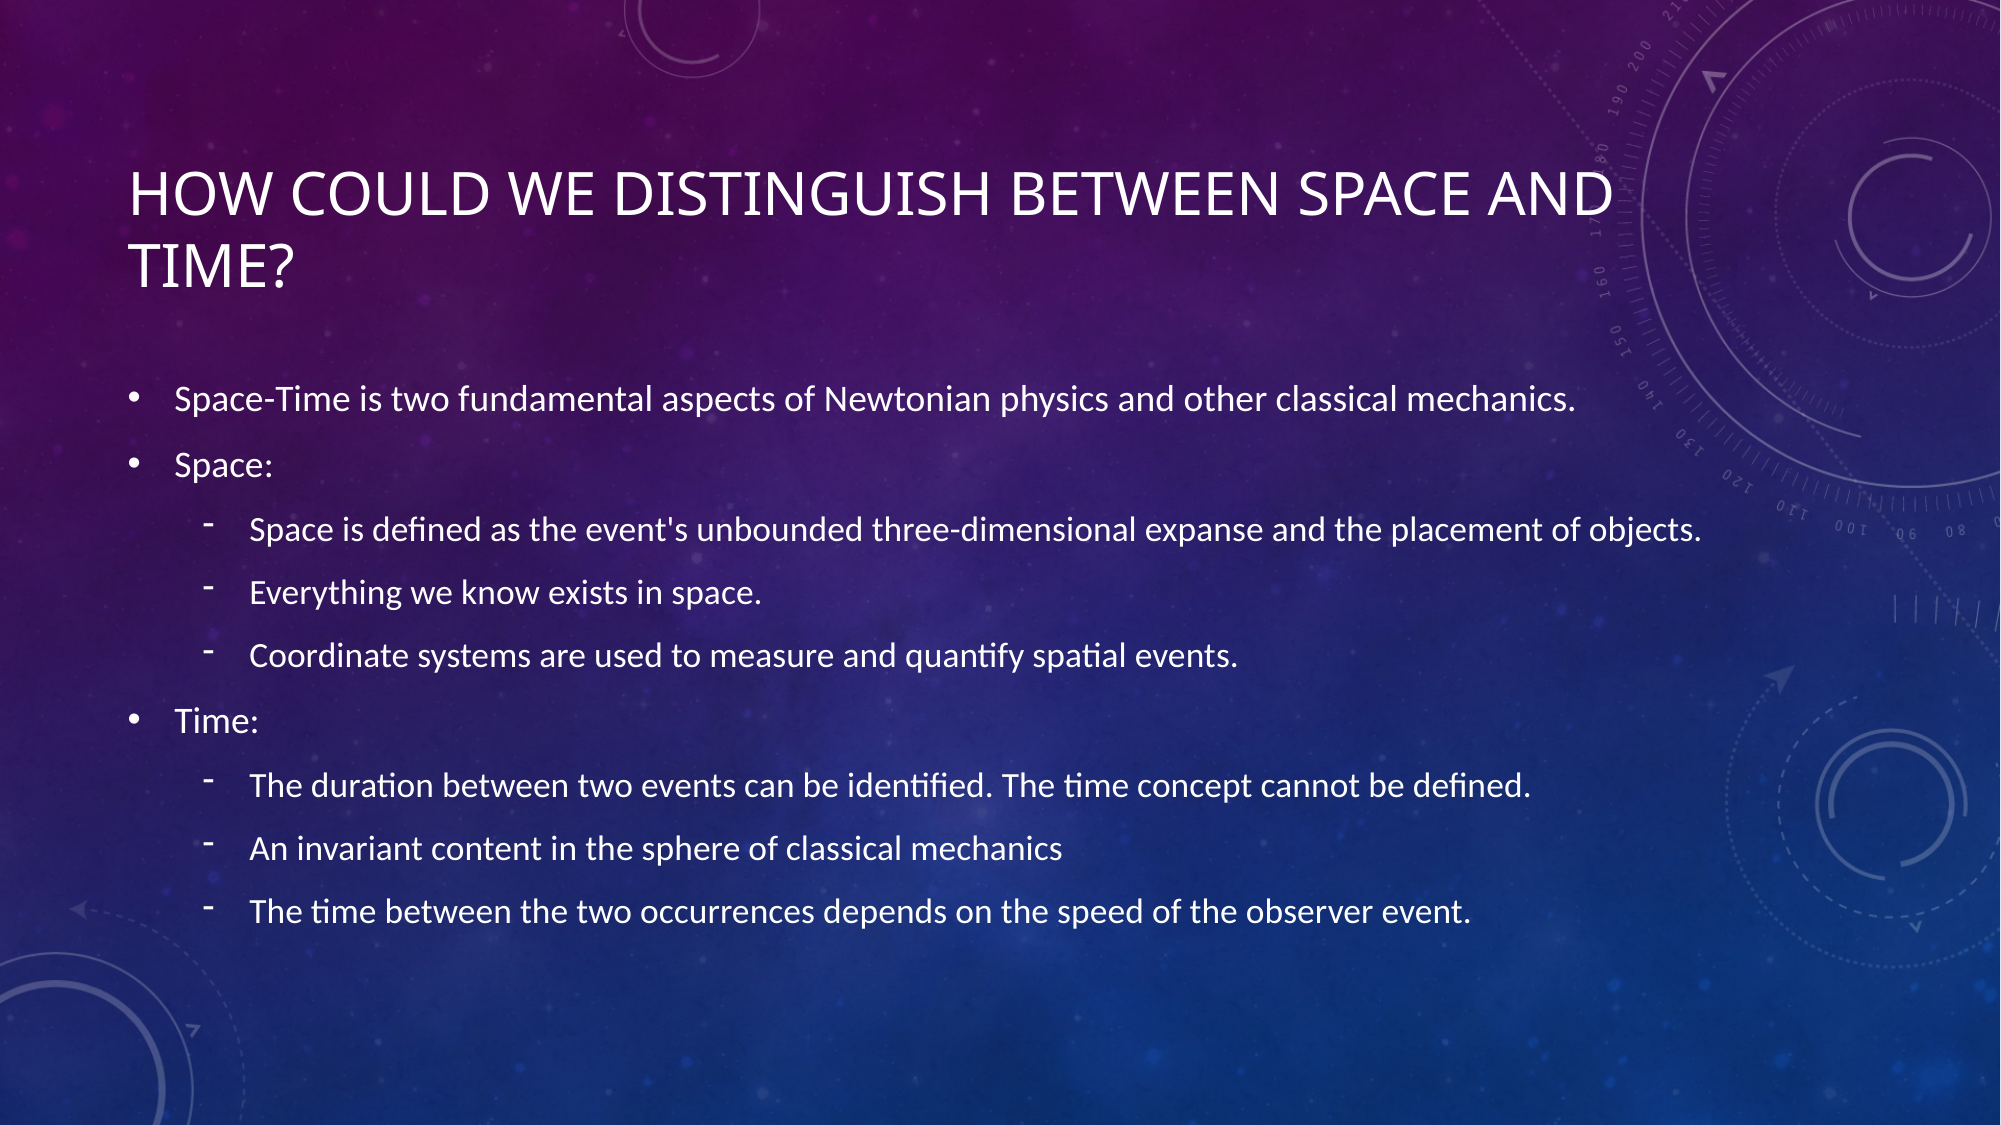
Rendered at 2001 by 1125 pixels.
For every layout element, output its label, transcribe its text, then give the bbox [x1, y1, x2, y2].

list Space-Time is two fundamental aspects of Newtonian physics and other classical mechanics. Space: Space is defined as the event's unbounded three-dimensional expanse and the placement of objects. Everything we know exists in space. Coordinate systems are used to measure and quantify spatial events. Time: The duration between two events can be identified. The time concept cannot be defined. An invariant content in the sphere of classical mechanics The time between the two occurrences depends on the speed of the observer event. [112, 329, 1775, 1036]
picture [0, 0, 2001, 1125]
title How could we distinguish between space and time? [112, 146, 1775, 329]
